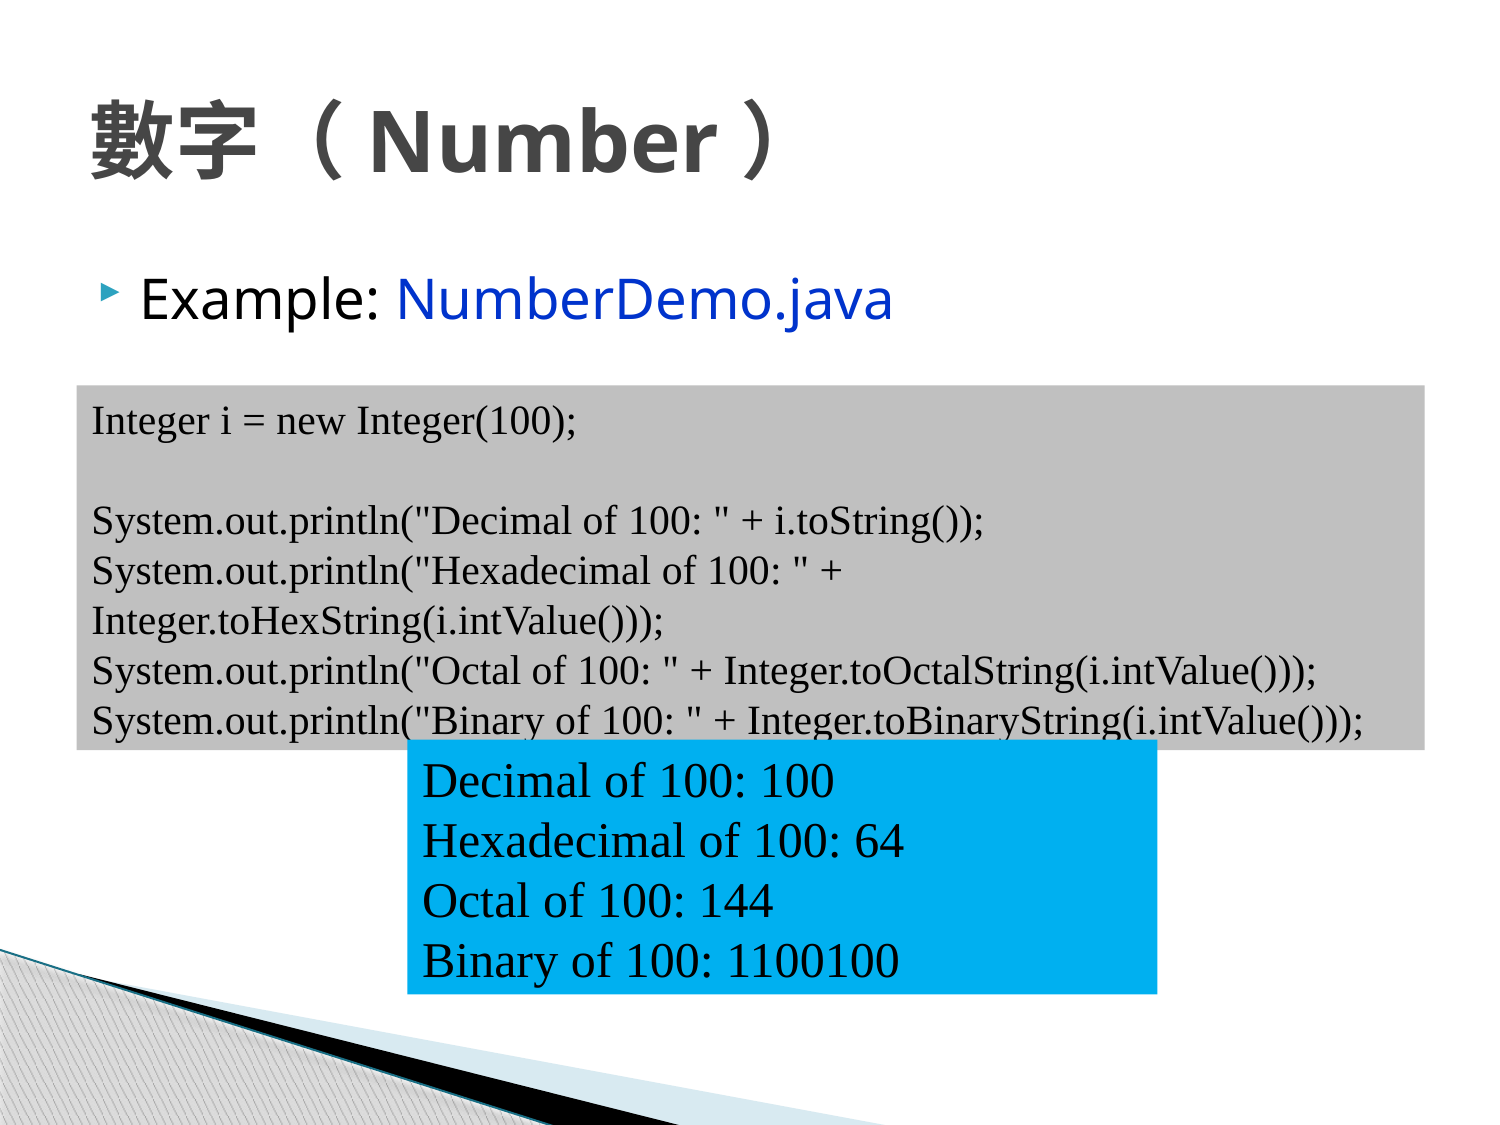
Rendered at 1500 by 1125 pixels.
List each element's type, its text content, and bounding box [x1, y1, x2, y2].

text_box Decimal of 100: 100 Hexadecimal of 100: 64 Octal of 100: 144 Binary of 100: 1100100 [407, 739, 1158, 995]
title 數字（Number） [75, 45, 1425, 233]
list Example: NumberDemo.java [64, 255, 1463, 350]
text_box Integer i = new Integer(100); System.out.println("Decimal of 100: " + i.toString()); System.out.println("Hexadecimal of 100: " + Integer.toHexString(i.intValue())); System.out.println("Octal of 100: " + Integer.toOctalString(i.intValue())); System.out.println("Binary of 100: " + Integer.toBinaryString(i.intValue())); [76, 385, 1425, 751]
